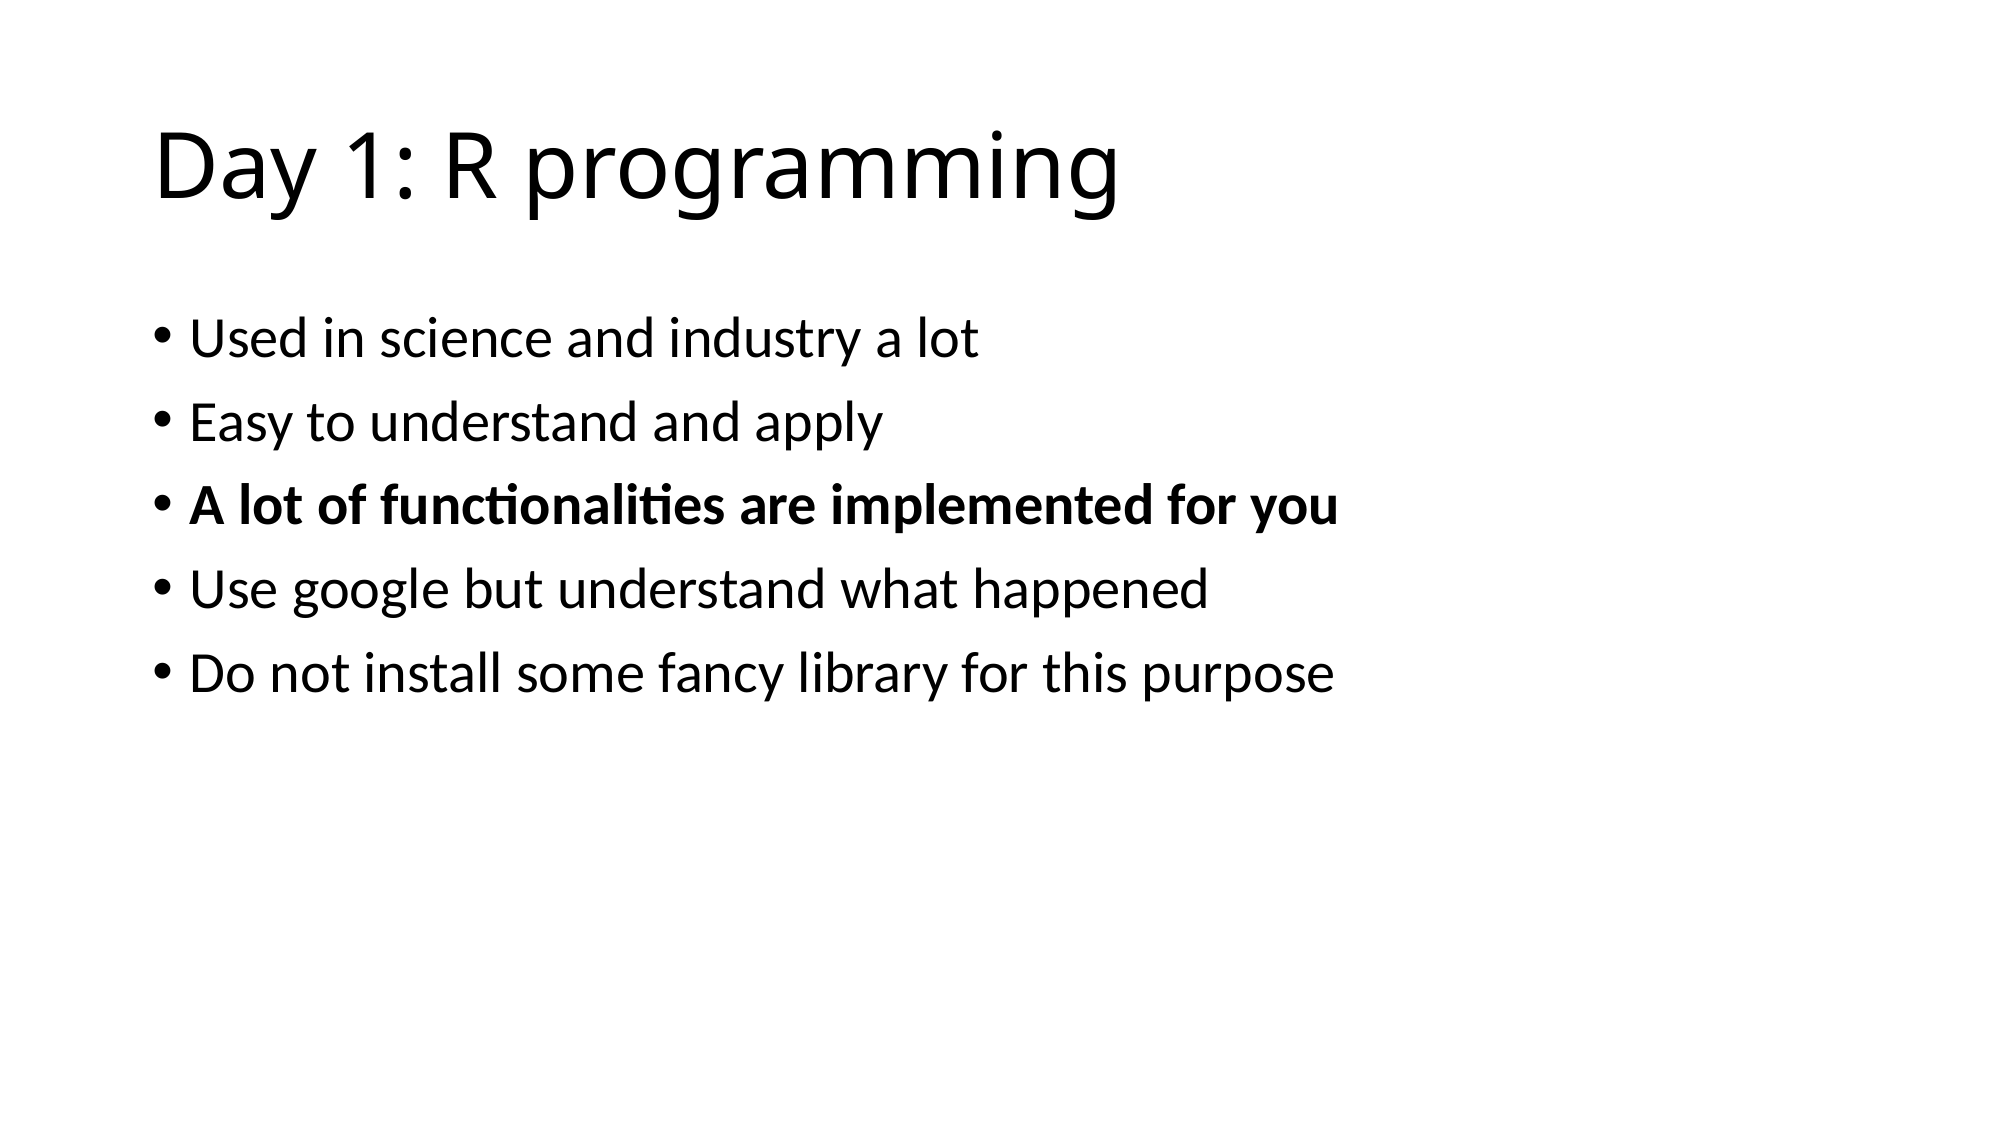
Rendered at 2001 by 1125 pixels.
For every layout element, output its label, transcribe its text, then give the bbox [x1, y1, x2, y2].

title Day 1: R programming [137, 59, 1863, 278]
list Used in science and industry a lot Easy to understand and apply A lot of functionalities are implemented for you Use google but understand what happened Do not install some fancy library for this purpose [137, 299, 1863, 1014]
